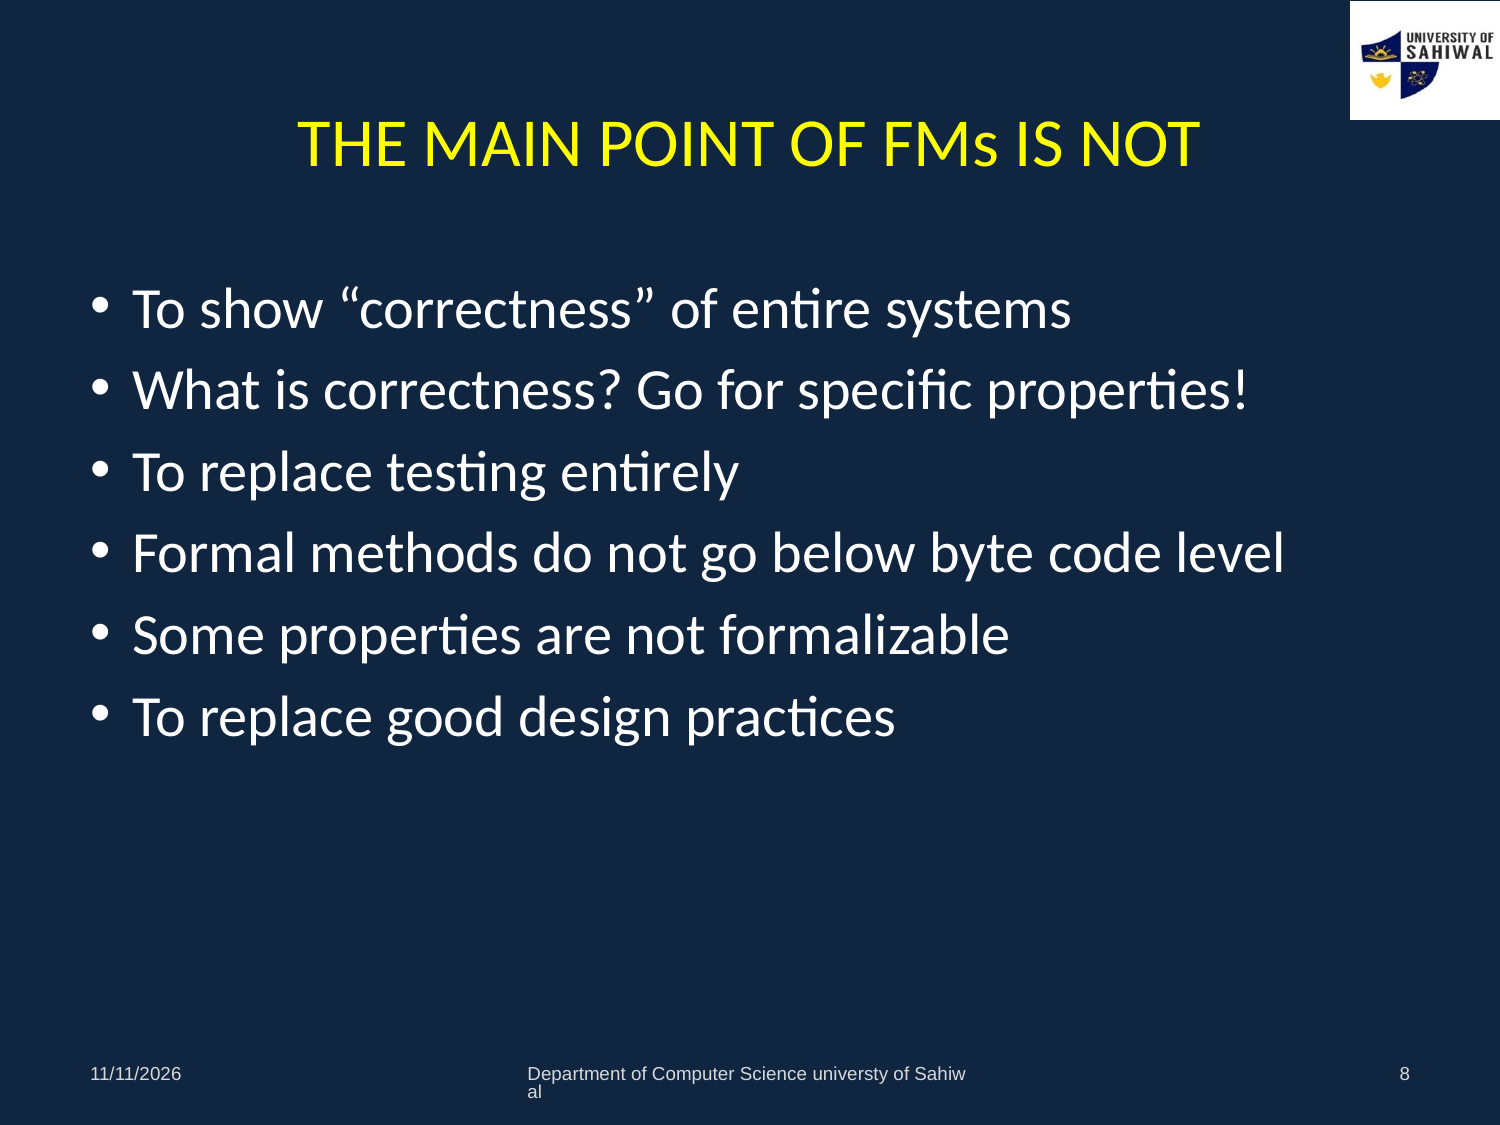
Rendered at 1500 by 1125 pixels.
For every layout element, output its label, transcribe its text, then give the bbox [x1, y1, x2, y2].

slide_number 8 [1074, 1042, 1425, 1103]
list To show “correctness” of entire systems What is correctness? Go for specific properties! To replace testing entirely Formal methods do not go below byte code level Some properties are not formalizable To replace good design practices [75, 262, 1425, 1005]
picture [1350, 1, 1500, 120]
title THE MAIN POINT OF FMs IS NOT [75, 45, 1425, 233]
footer Department of Computer Science universty of Sahiwal [512, 1042, 988, 1103]
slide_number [75, 1042, 425, 1103]
